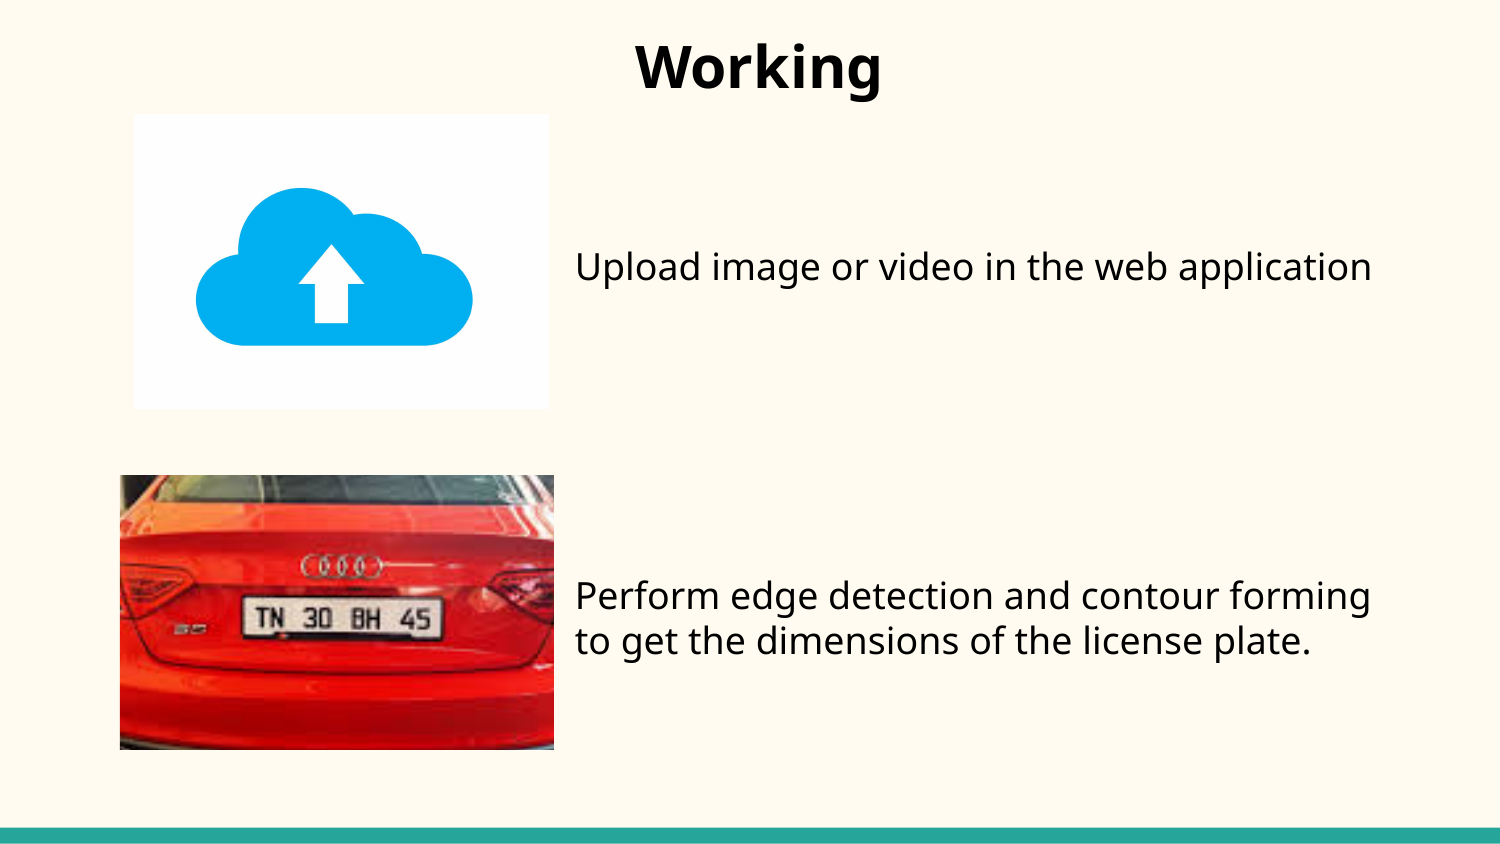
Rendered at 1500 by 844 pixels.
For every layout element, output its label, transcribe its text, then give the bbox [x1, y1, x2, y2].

picture [119, 475, 555, 750]
title Working [60, 14, 1459, 115]
list Upload image or video in the web application [559, 221, 1443, 726]
picture [133, 114, 555, 410]
